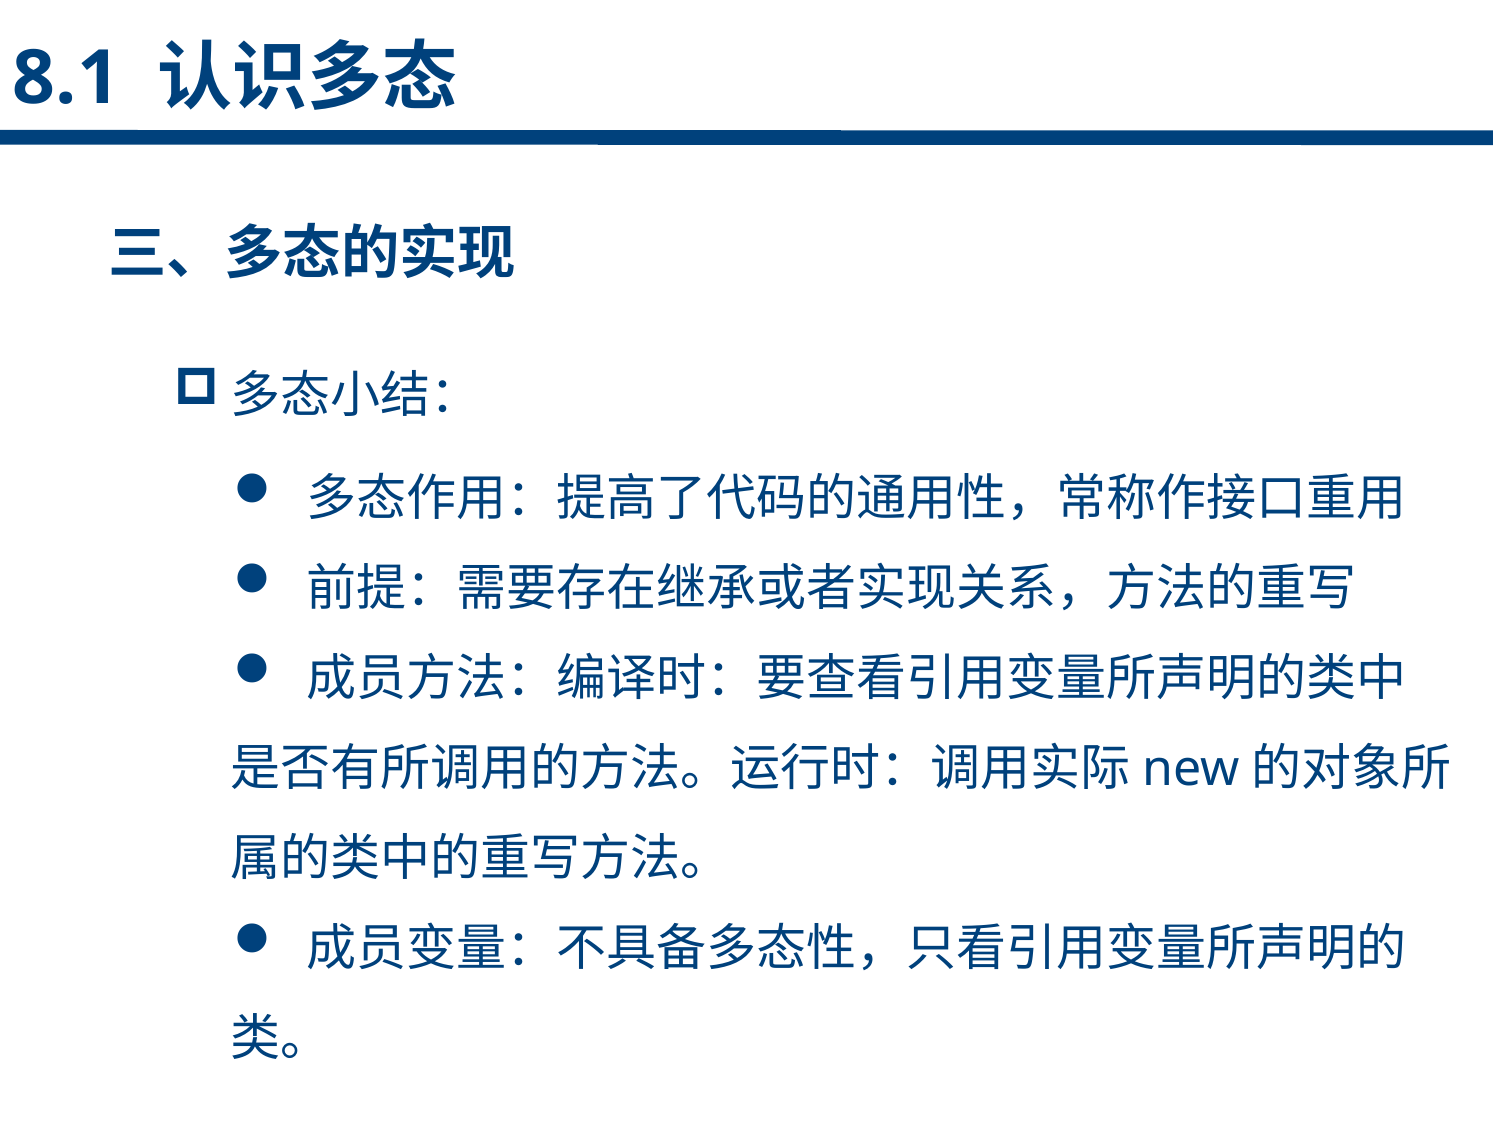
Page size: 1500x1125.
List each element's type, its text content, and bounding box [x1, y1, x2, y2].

text_box 三、多态的实现 [5, 172, 1317, 293]
text_box 多态小结： 多态作用：提高了代码的通用性，常称作接口重用 前提：需要存在继承或者实现关系，方法的重写 成员方法：编译时：要查看引用变量所声明的类中是否有所调用的方法。运行时：调用实际new的对象所属的类中的重写方法。 成员变量：不具备多态性，只看引用变量所声明的类。 [159, 325, 1471, 1073]
text_box 8.1 认识多态 [0, 21, 473, 127]
